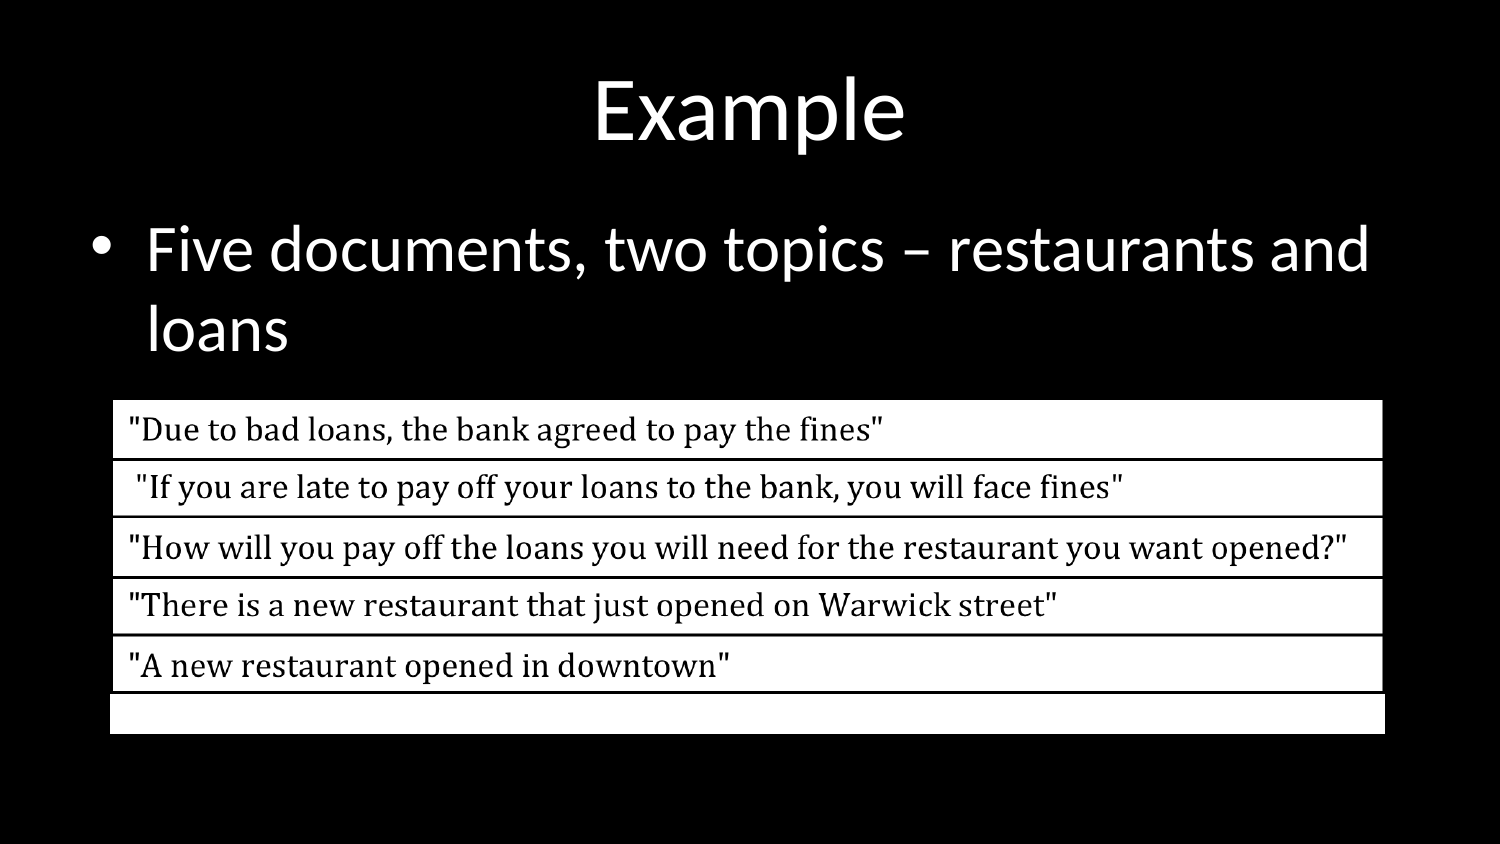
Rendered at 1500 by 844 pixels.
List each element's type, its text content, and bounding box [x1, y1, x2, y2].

title Example [75, 33, 1425, 175]
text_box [110, 397, 1385, 734]
list Five documents, two topics – restaurants and loans [75, 196, 1425, 754]
